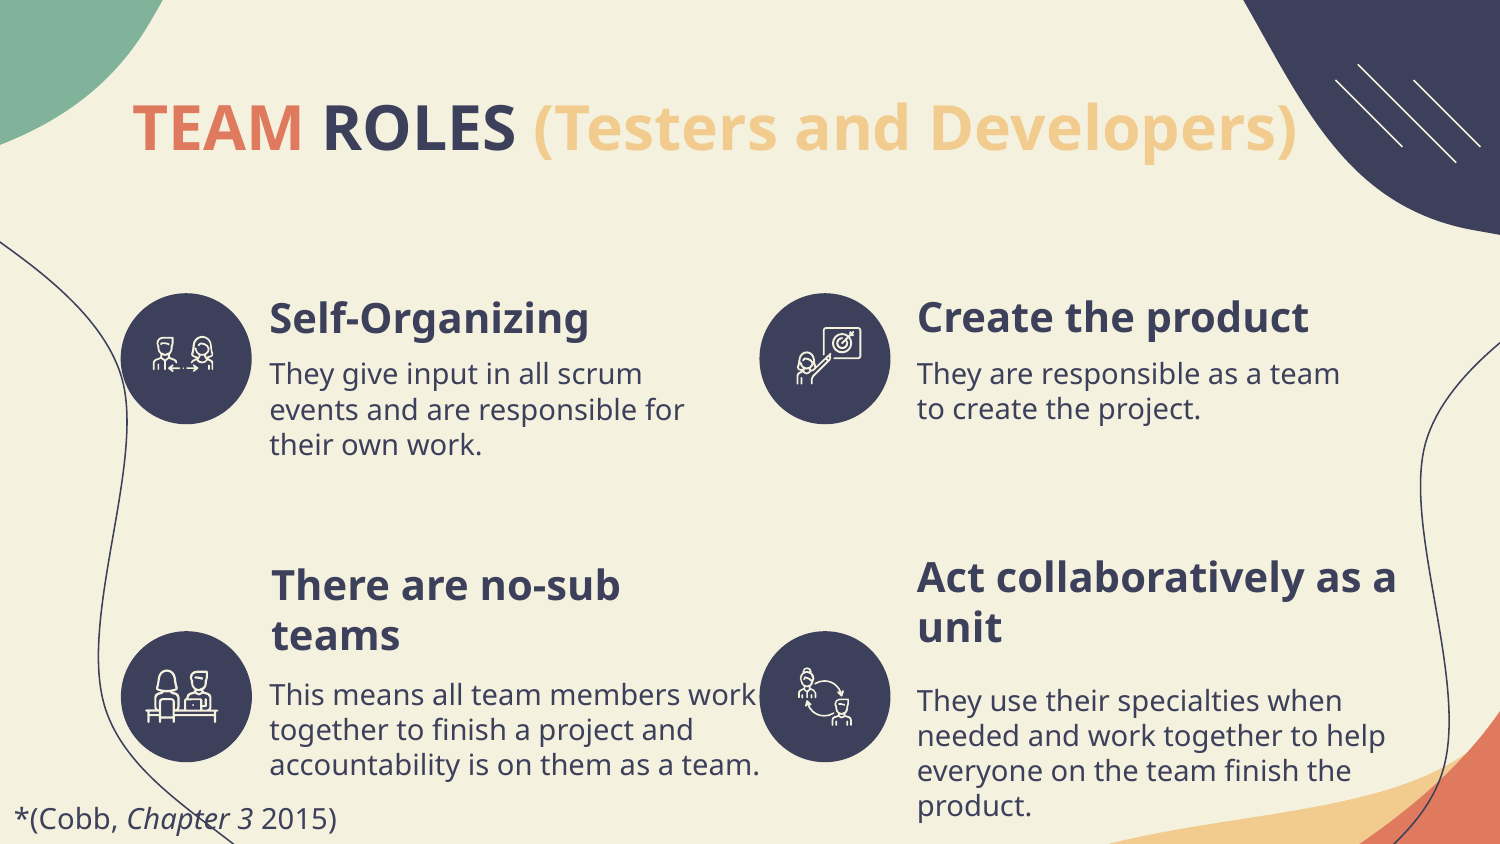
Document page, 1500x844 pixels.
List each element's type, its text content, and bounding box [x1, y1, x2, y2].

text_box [152, 335, 214, 373]
subtitle They are responsible as a team to create the project. [901, 356, 1374, 458]
subtitle They use their specialties when needed and work together to help everyone on the team finish the product. [901, 667, 1403, 785]
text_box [144, 669, 219, 724]
subtitle Act collaboratively as a unit [901, 596, 1469, 666]
subtitle Create the product [901, 269, 1391, 356]
title TEAM ROLES (Testers and Developers) [116, 72, 1383, 167]
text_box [797, 667, 853, 727]
text_box [759, 631, 891, 763]
subtitle They give input in all scrum events and are responsible for their own work. [254, 340, 739, 458]
subtitle This means all team members work together to finish a project and accountability is on them as a team. [254, 661, 785, 779]
text_box [120, 631, 252, 763]
text_box [759, 293, 891, 425]
subtitle There are no-sub teams [255, 588, 716, 675]
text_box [796, 326, 862, 385]
text_box *(Cobb, Chapter 3 2015) [0, 785, 501, 844]
text_box [120, 293, 252, 425]
subtitle Self-Organizing [254, 270, 739, 340]
